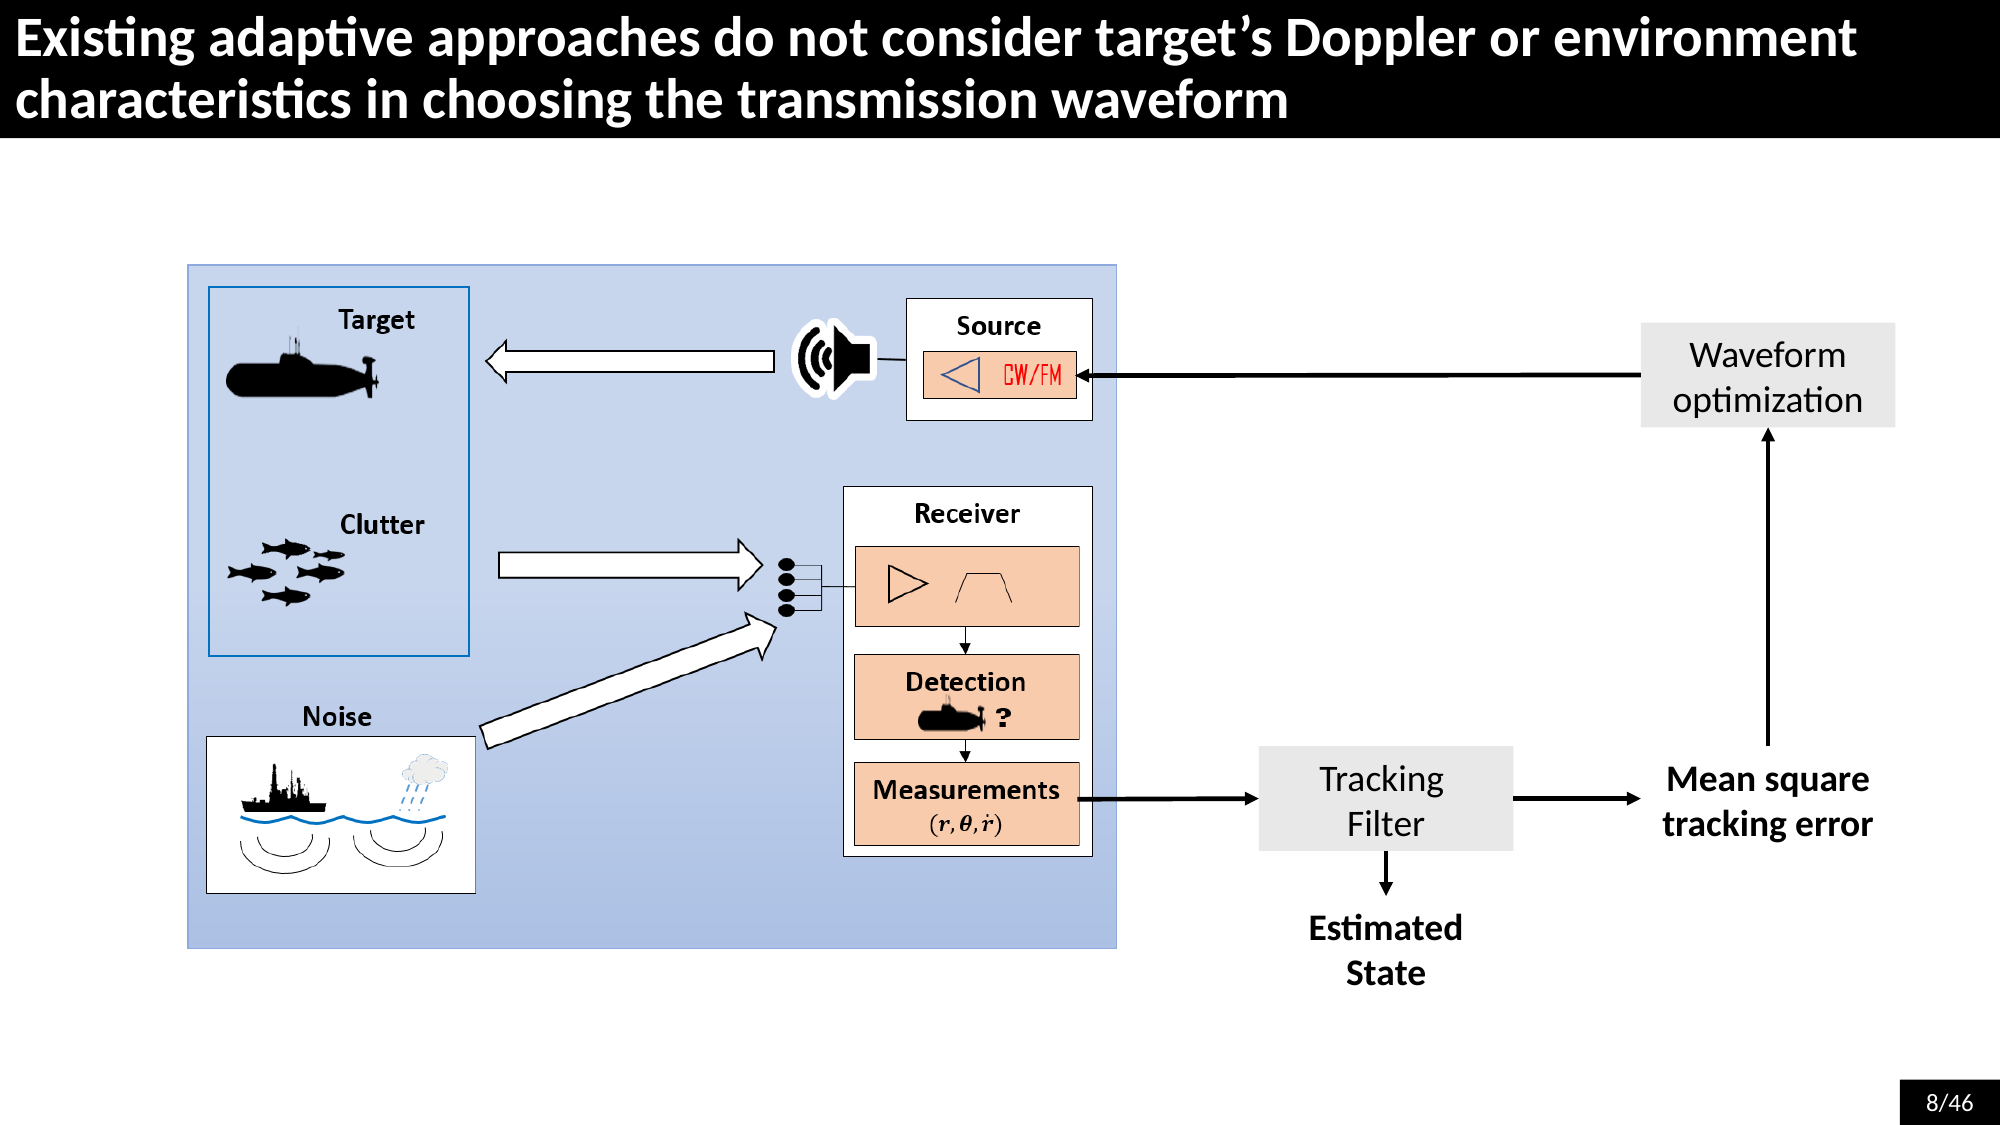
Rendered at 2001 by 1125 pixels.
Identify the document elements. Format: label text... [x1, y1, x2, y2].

text_box Mean square tracking error [1640, 746, 1896, 851]
text_box Estimated State [1258, 895, 1514, 1001]
text_box Tracking Filter [1258, 746, 1514, 851]
picture [187, 264, 1117, 949]
list Existing adaptive approaches do not consider target’s Doppler or environment characteristics in choosing the transmission waveform [0, 0, 2000, 139]
text_box Waveform optimization [1640, 322, 1896, 428]
